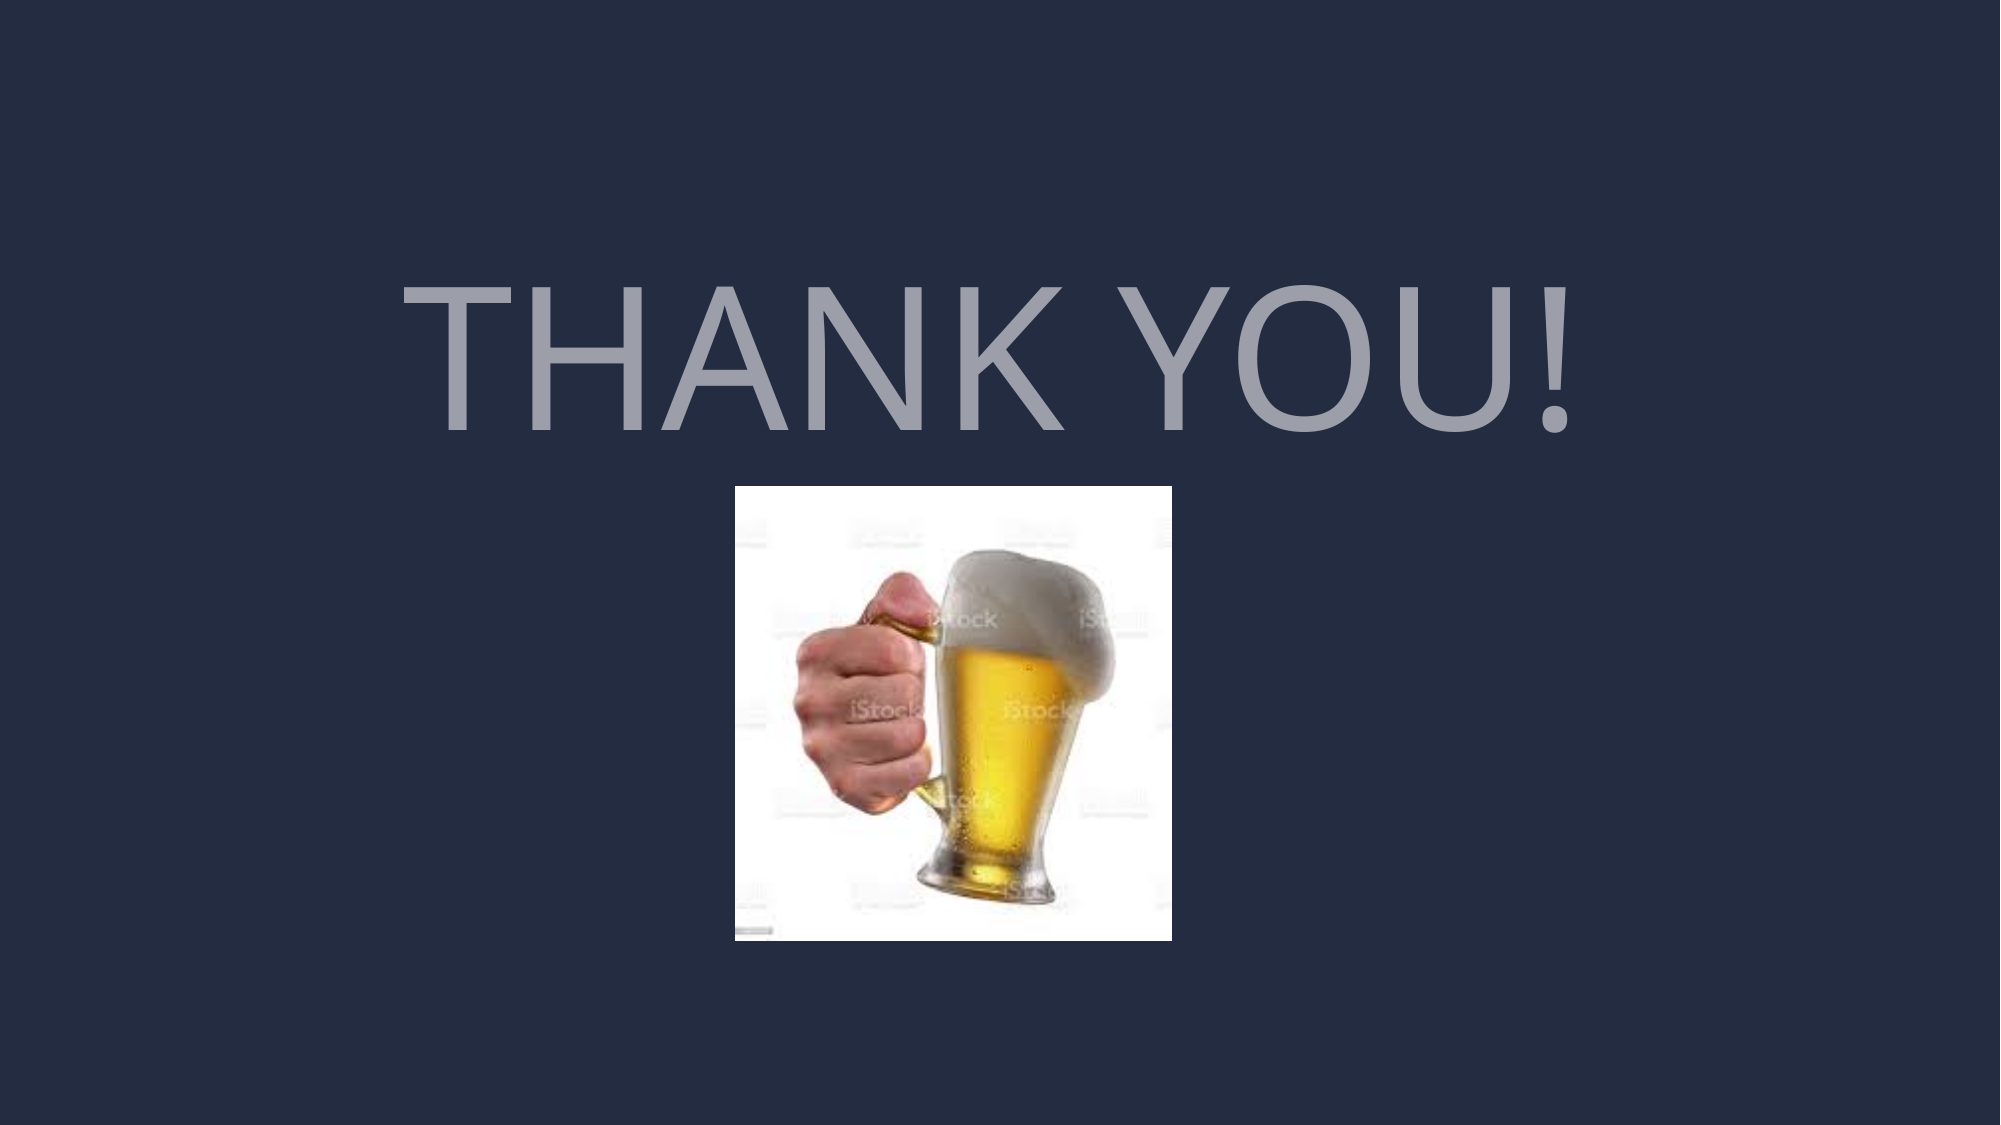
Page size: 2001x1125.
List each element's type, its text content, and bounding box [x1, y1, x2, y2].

picture [734, 486, 1172, 942]
list THANK YOU! [73, 134, 1927, 756]
